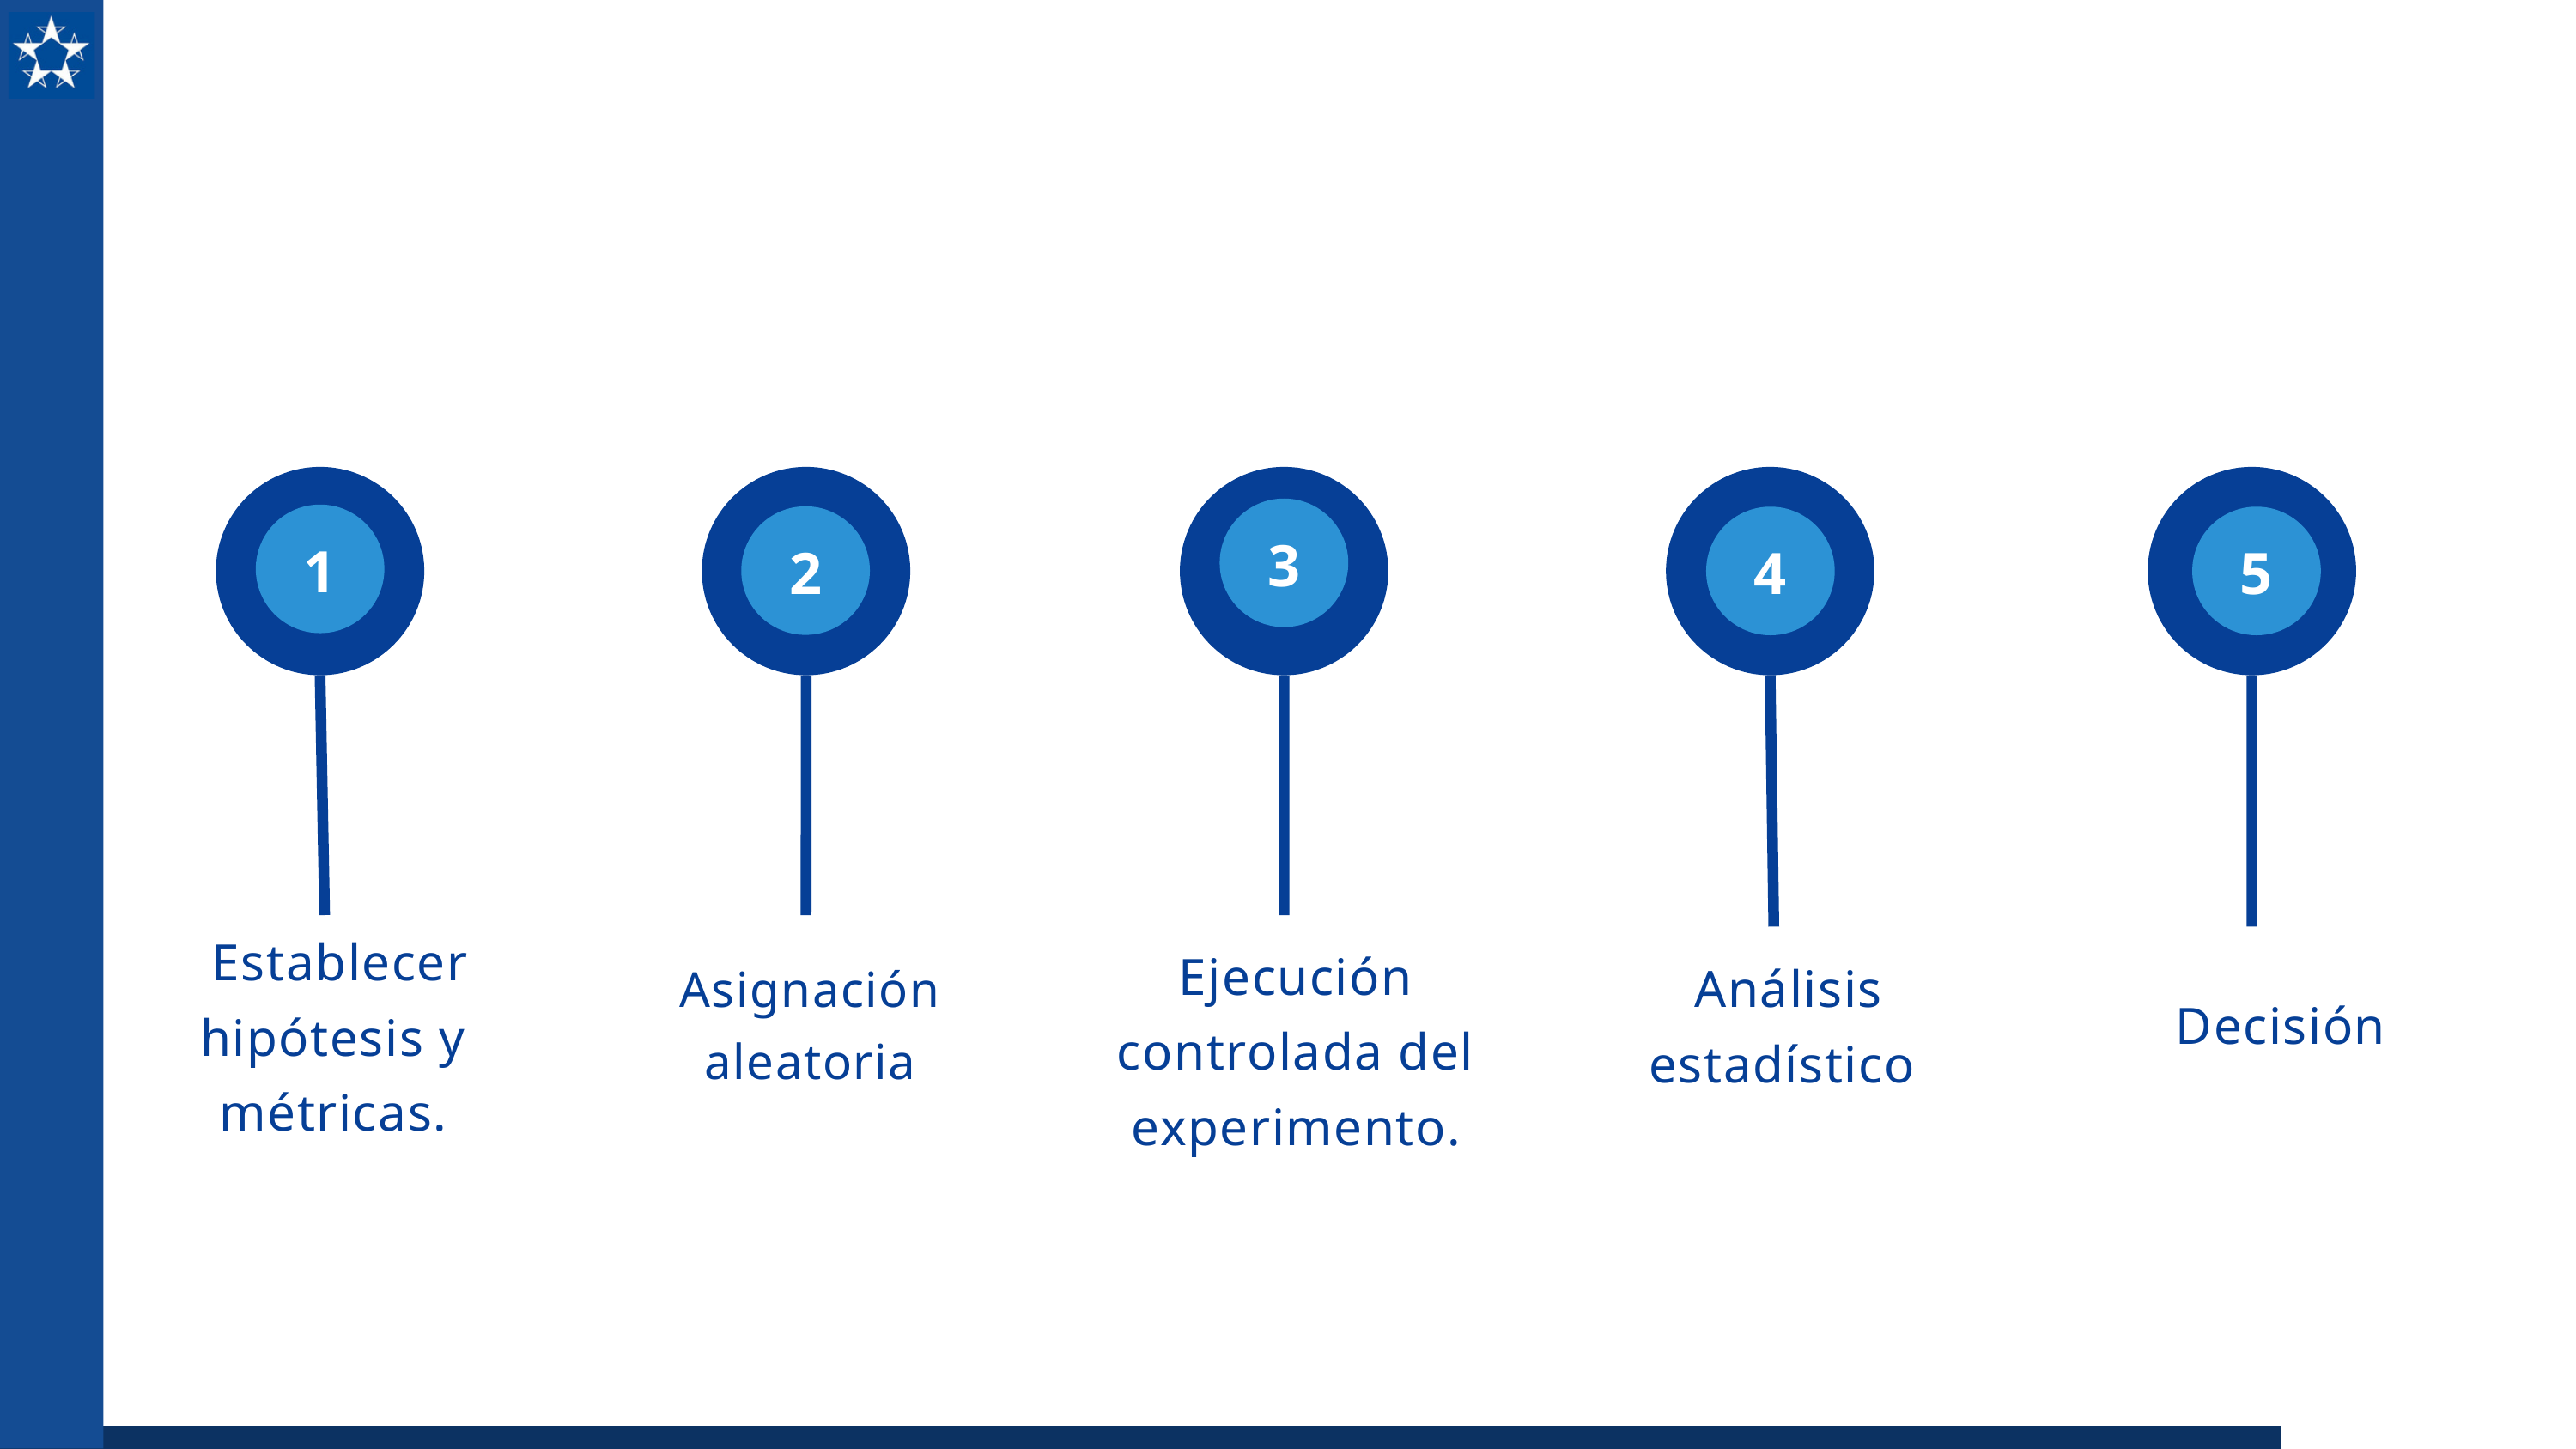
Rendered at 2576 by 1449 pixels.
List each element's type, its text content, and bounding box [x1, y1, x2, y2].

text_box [1179, 466, 1388, 676]
text_box Decisión [2092, 979, 2470, 1055]
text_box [2191, 506, 2322, 636]
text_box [2148, 466, 2357, 676]
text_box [1665, 466, 1875, 676]
text_box Asignación aleatoria [621, 944, 999, 1090]
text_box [702, 466, 911, 676]
text_box Establecer hipótesis y métricas. [144, 915, 522, 1142]
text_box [1705, 506, 1835, 636]
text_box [1219, 498, 1349, 627]
text_box Ejecución controlada del experimento. [1108, 930, 1485, 1231]
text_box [741, 506, 871, 635]
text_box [0, 0, 104, 1449]
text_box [216, 466, 425, 676]
text_box Análisis estadístico [1593, 942, 1971, 1093]
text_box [110, 1425, 2281, 1449]
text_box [255, 504, 385, 634]
